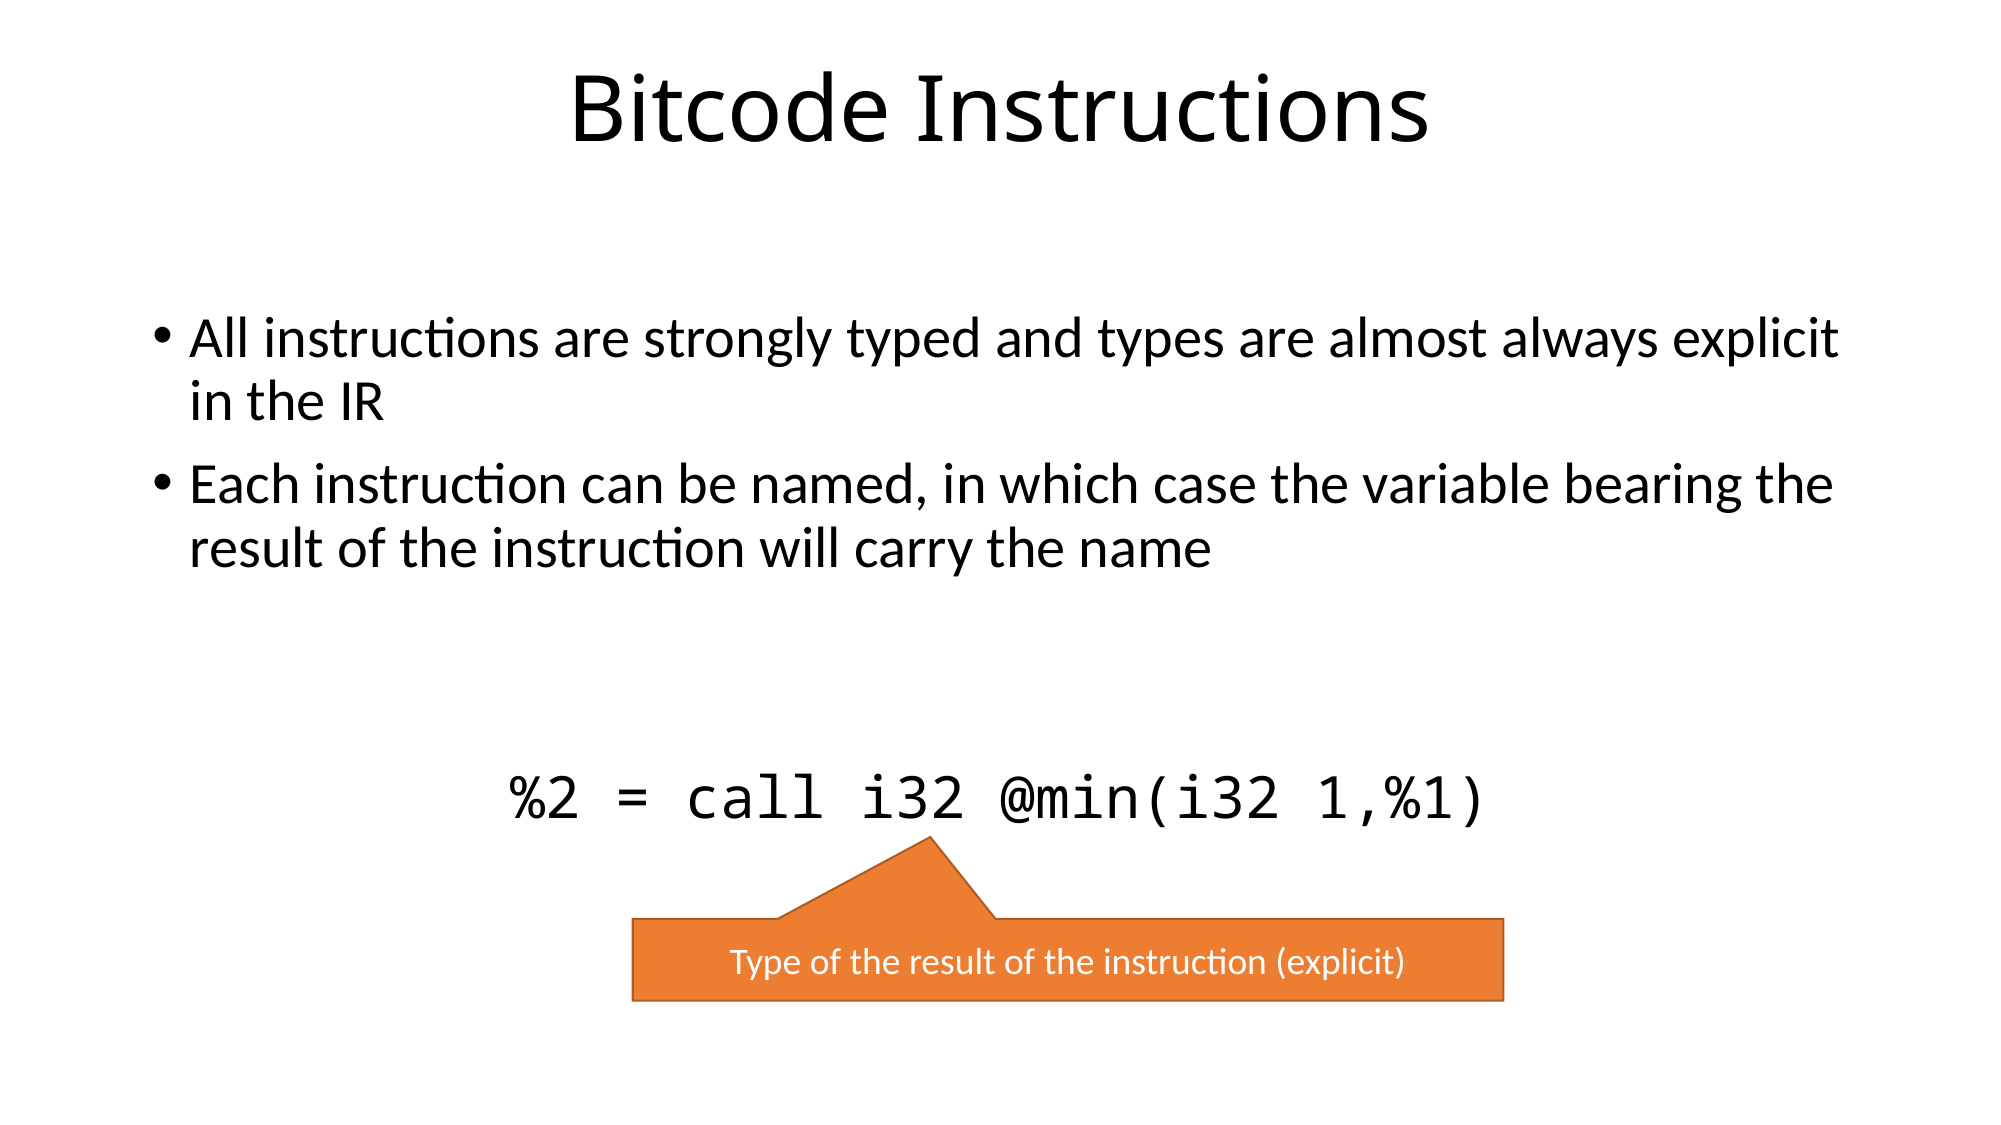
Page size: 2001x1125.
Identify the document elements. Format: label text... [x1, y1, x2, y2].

list All instructions are strongly typed and types are almost always explicit in the IR Each instruction can be named, in which case the variable bearing the result of the instruction will carry the name %2 = call i32 @min(i32 1,%1) [137, 299, 1863, 1014]
text_box Type of the result of the instruction (explicit) [631, 835, 1505, 1002]
title Bitcode Instructions [137, 3, 1863, 221]
